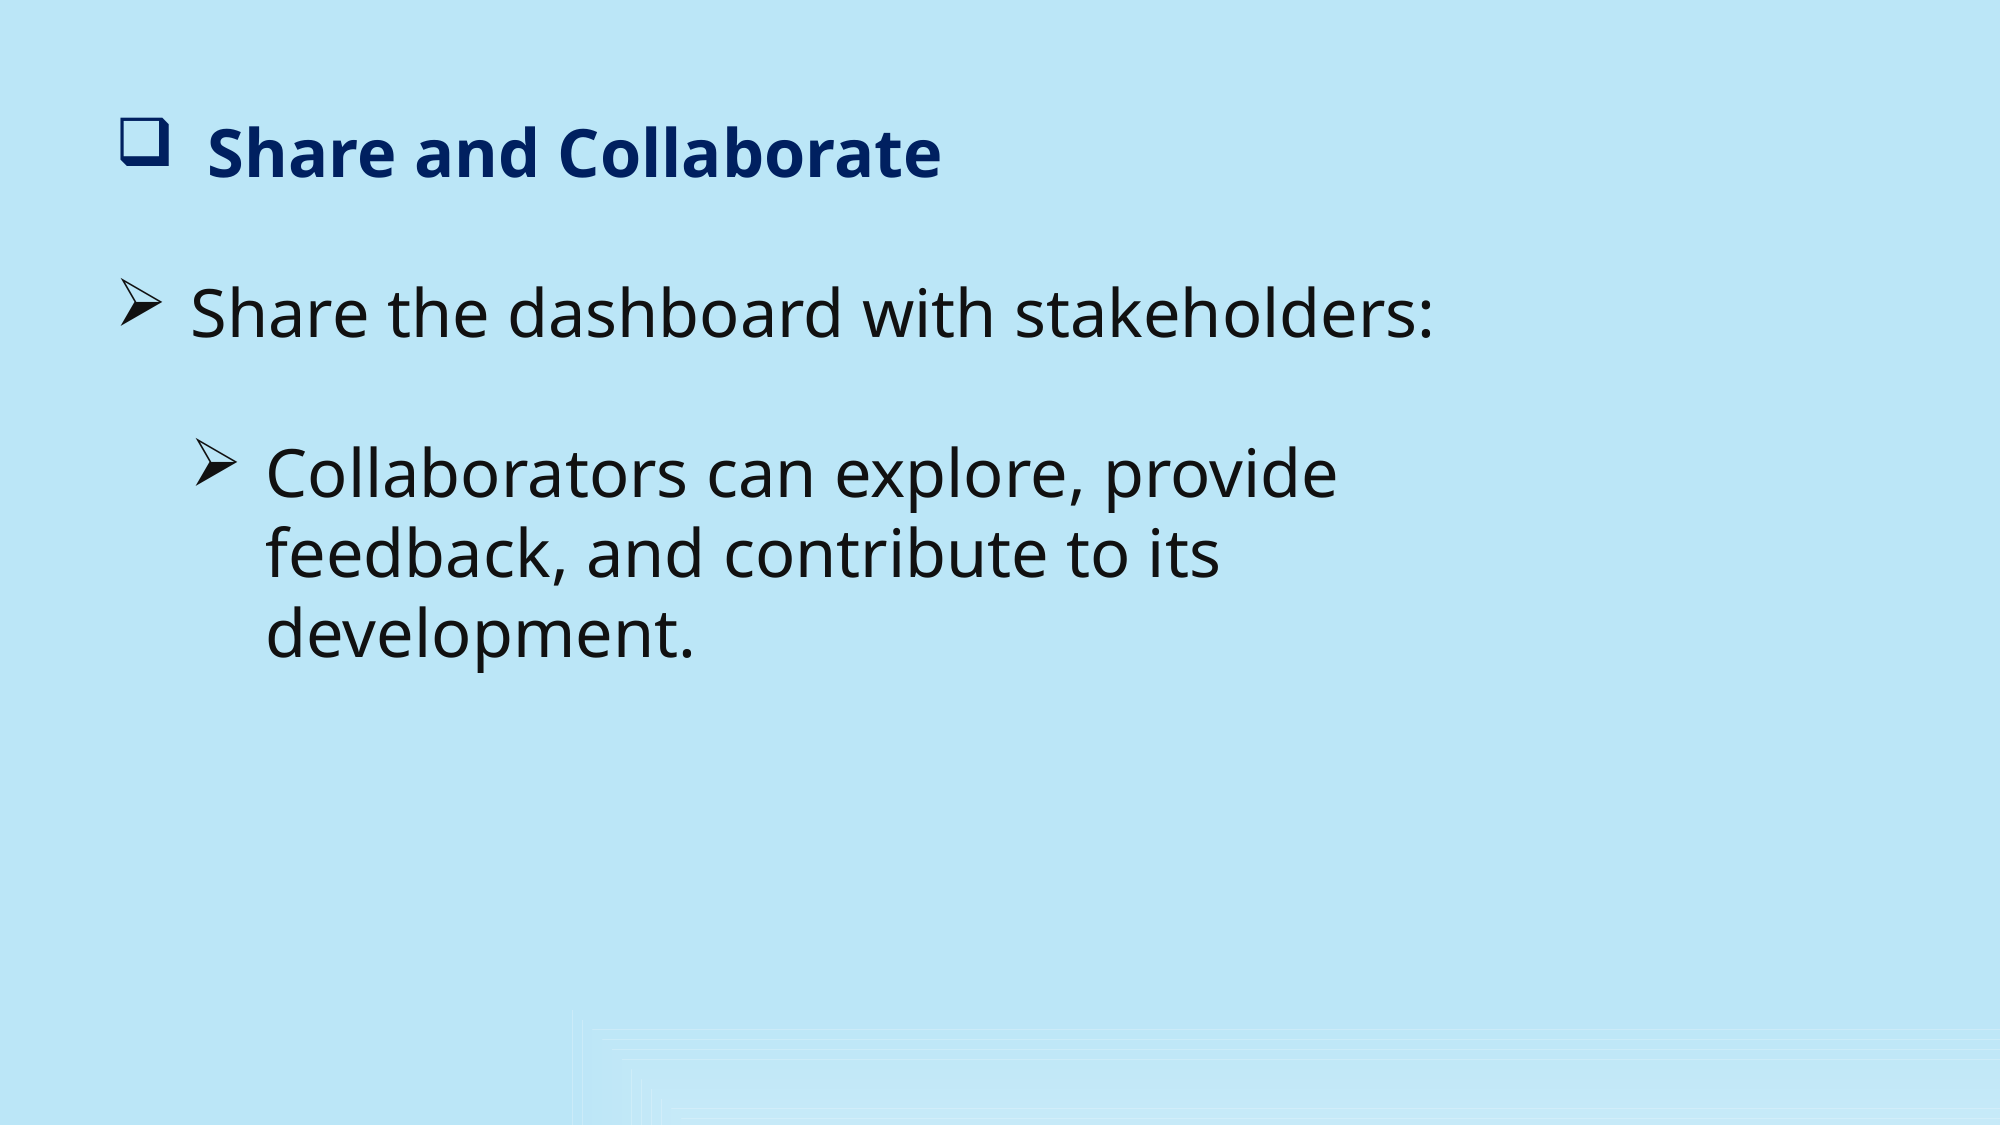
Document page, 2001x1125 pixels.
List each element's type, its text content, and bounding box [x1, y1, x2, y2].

text_box Share and Collaborate Share the dashboard with stakeholders: Collaborators can explore, provide feedback, and contribute to its development. [100, 103, 1588, 678]
